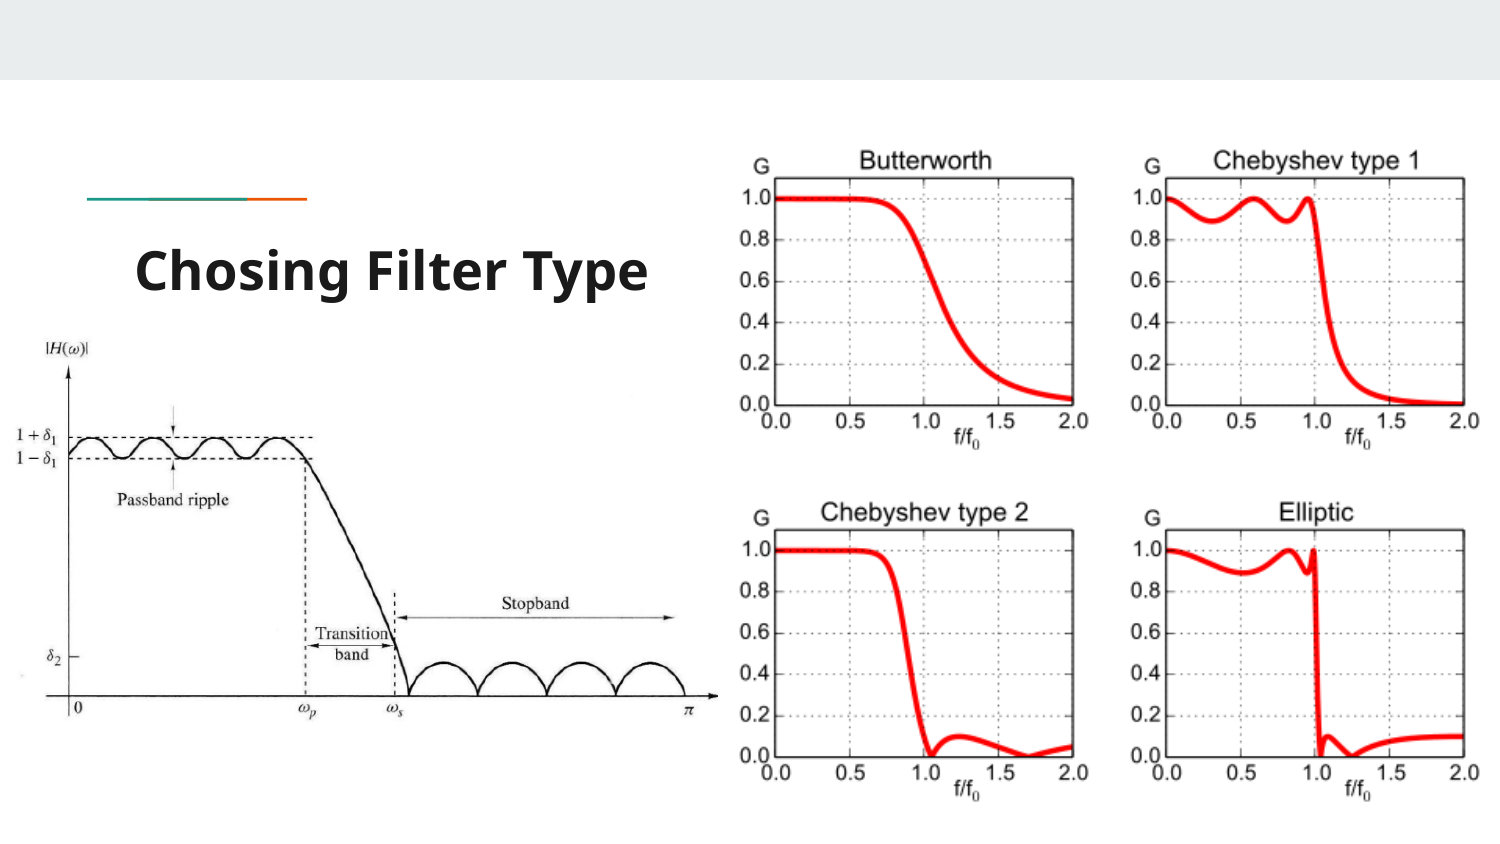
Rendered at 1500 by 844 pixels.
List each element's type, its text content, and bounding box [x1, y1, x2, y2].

picture [0, 128, 1500, 831]
title Chosing Filter Type [119, 221, 713, 310]
